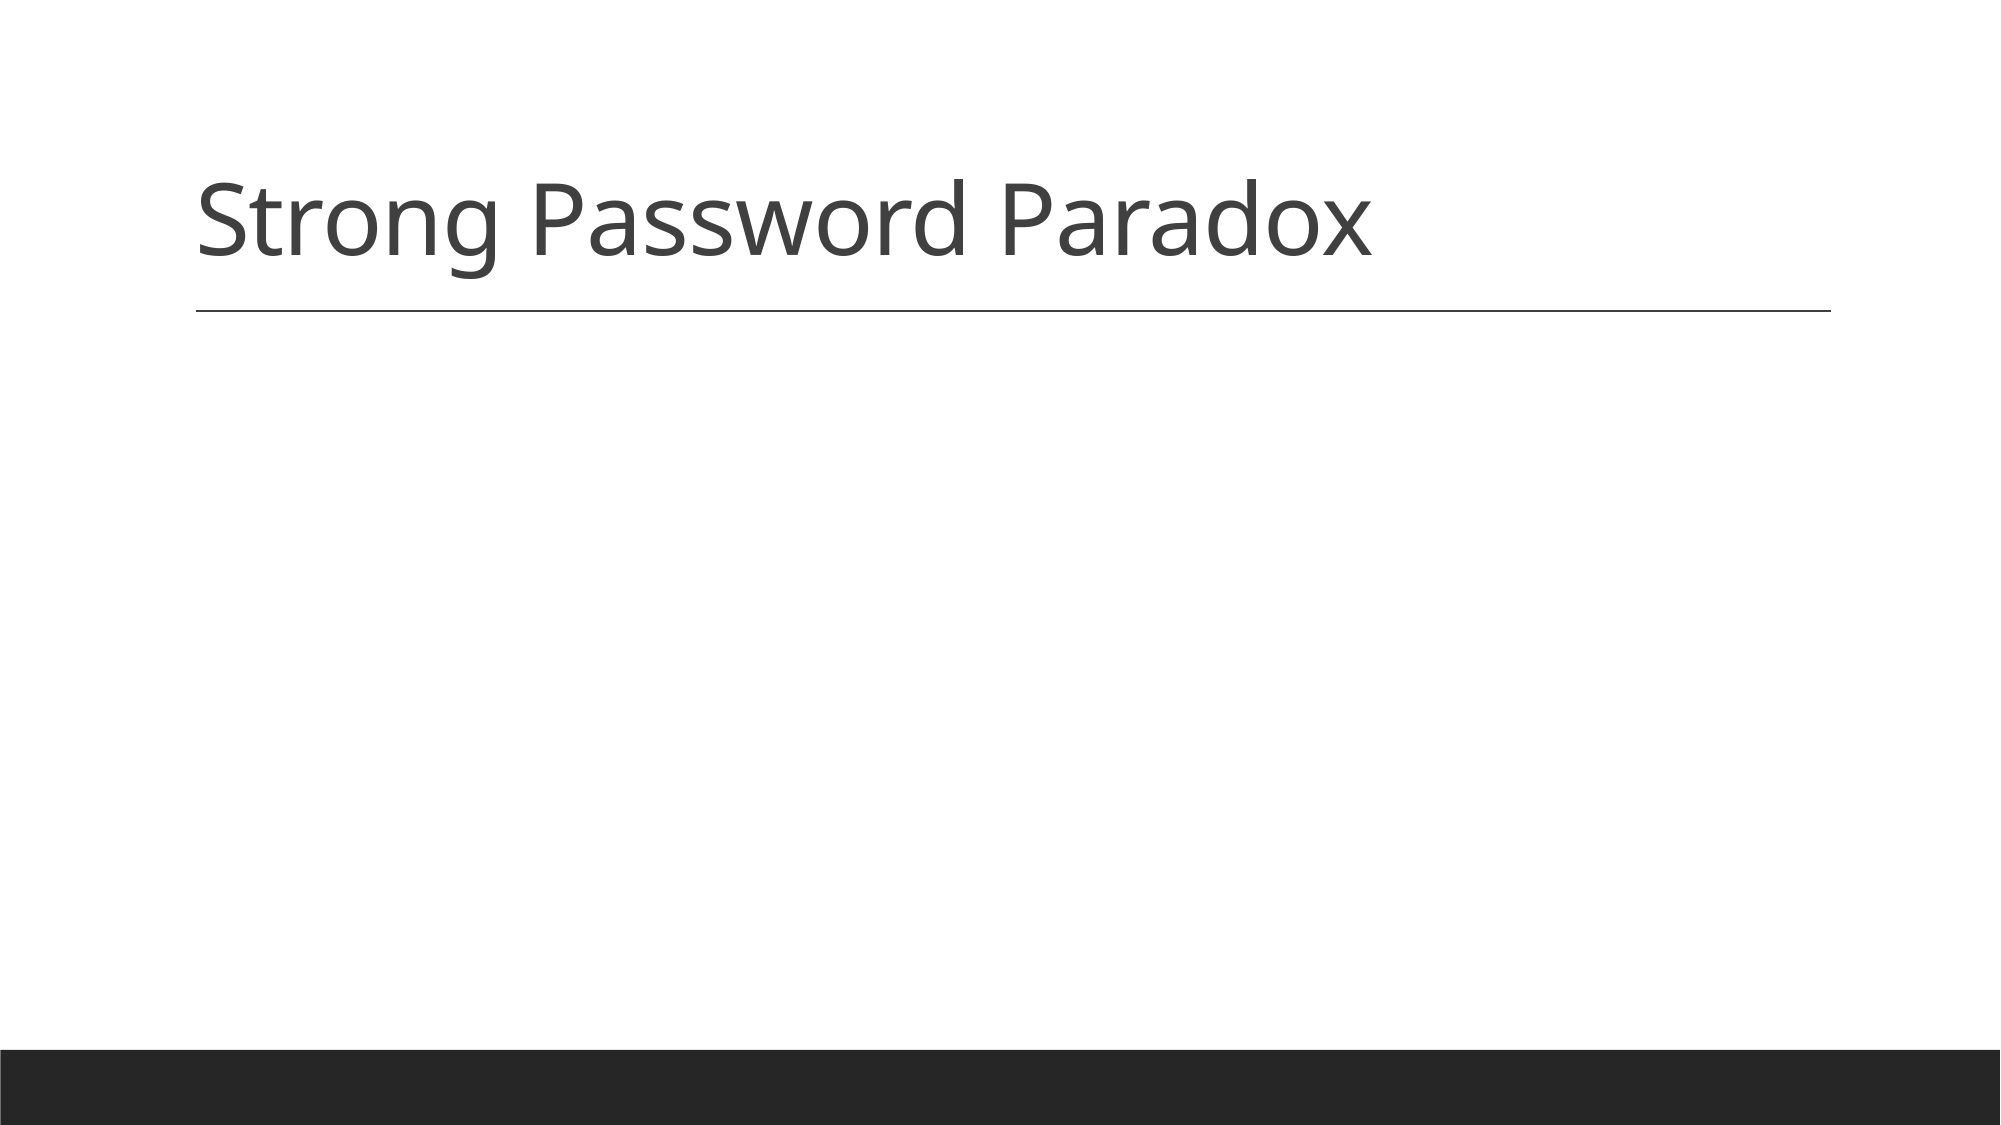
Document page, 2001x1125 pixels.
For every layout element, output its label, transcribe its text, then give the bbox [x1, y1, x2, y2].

title Strong Password Paradox [180, 47, 1830, 285]
